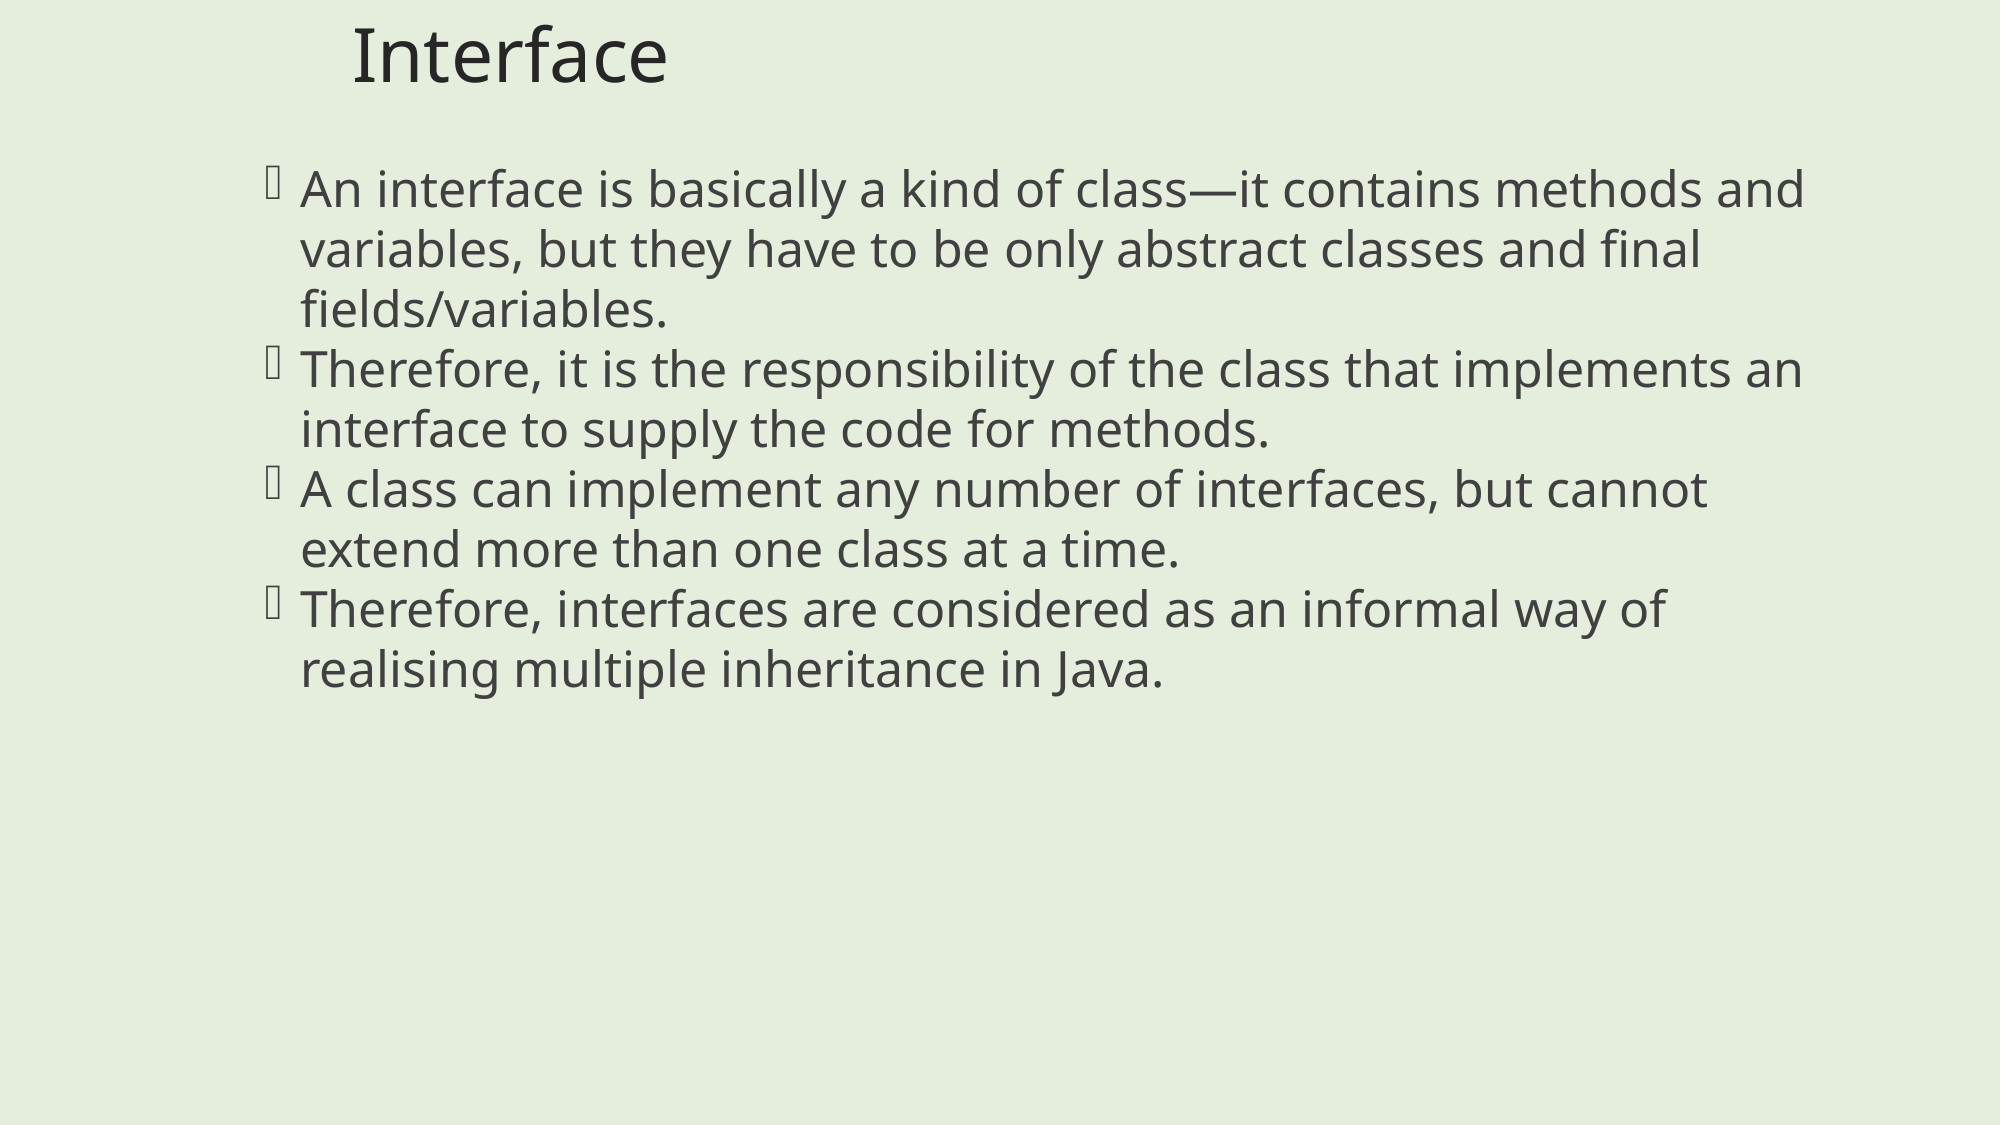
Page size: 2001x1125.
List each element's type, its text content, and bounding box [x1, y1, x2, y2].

text_box An interface is basically a kind of class—it contains methods and variables, but they have to be only abstract classes and final fields/variables. Therefore, it is the responsibility of the class that implements an interface to supply the code for methods. A class can implement any number of interfaces, but cannot extend more than one class at a time. Therefore, interfaces are considered as an informal way of realising multiple inheritance in Java. [249, 149, 1838, 963]
text_box Interface [337, 0, 1688, 143]
